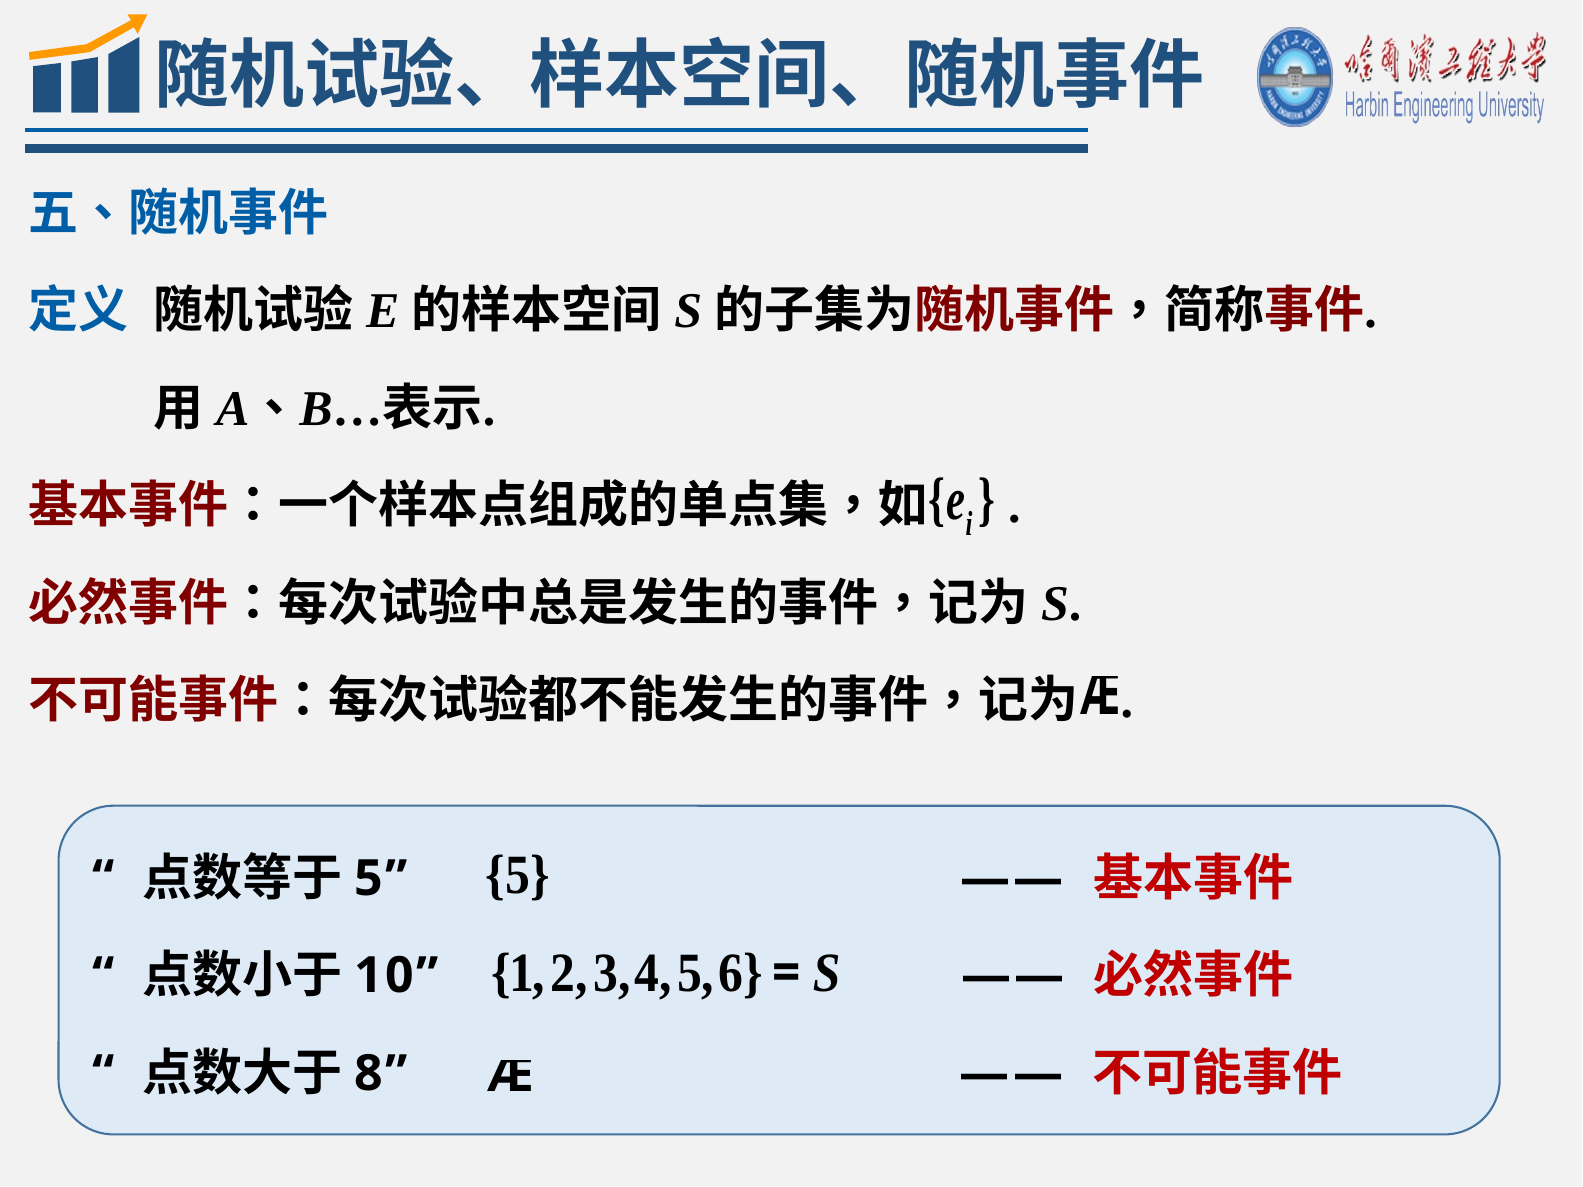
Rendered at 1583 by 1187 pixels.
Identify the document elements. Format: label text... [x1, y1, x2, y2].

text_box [58, 805, 1531, 1187]
picture [1251, 2, 1580, 164]
text_box 随机试验、样本空间、随机事件 [104, 12, 1260, 125]
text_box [28, 161, 1540, 748]
